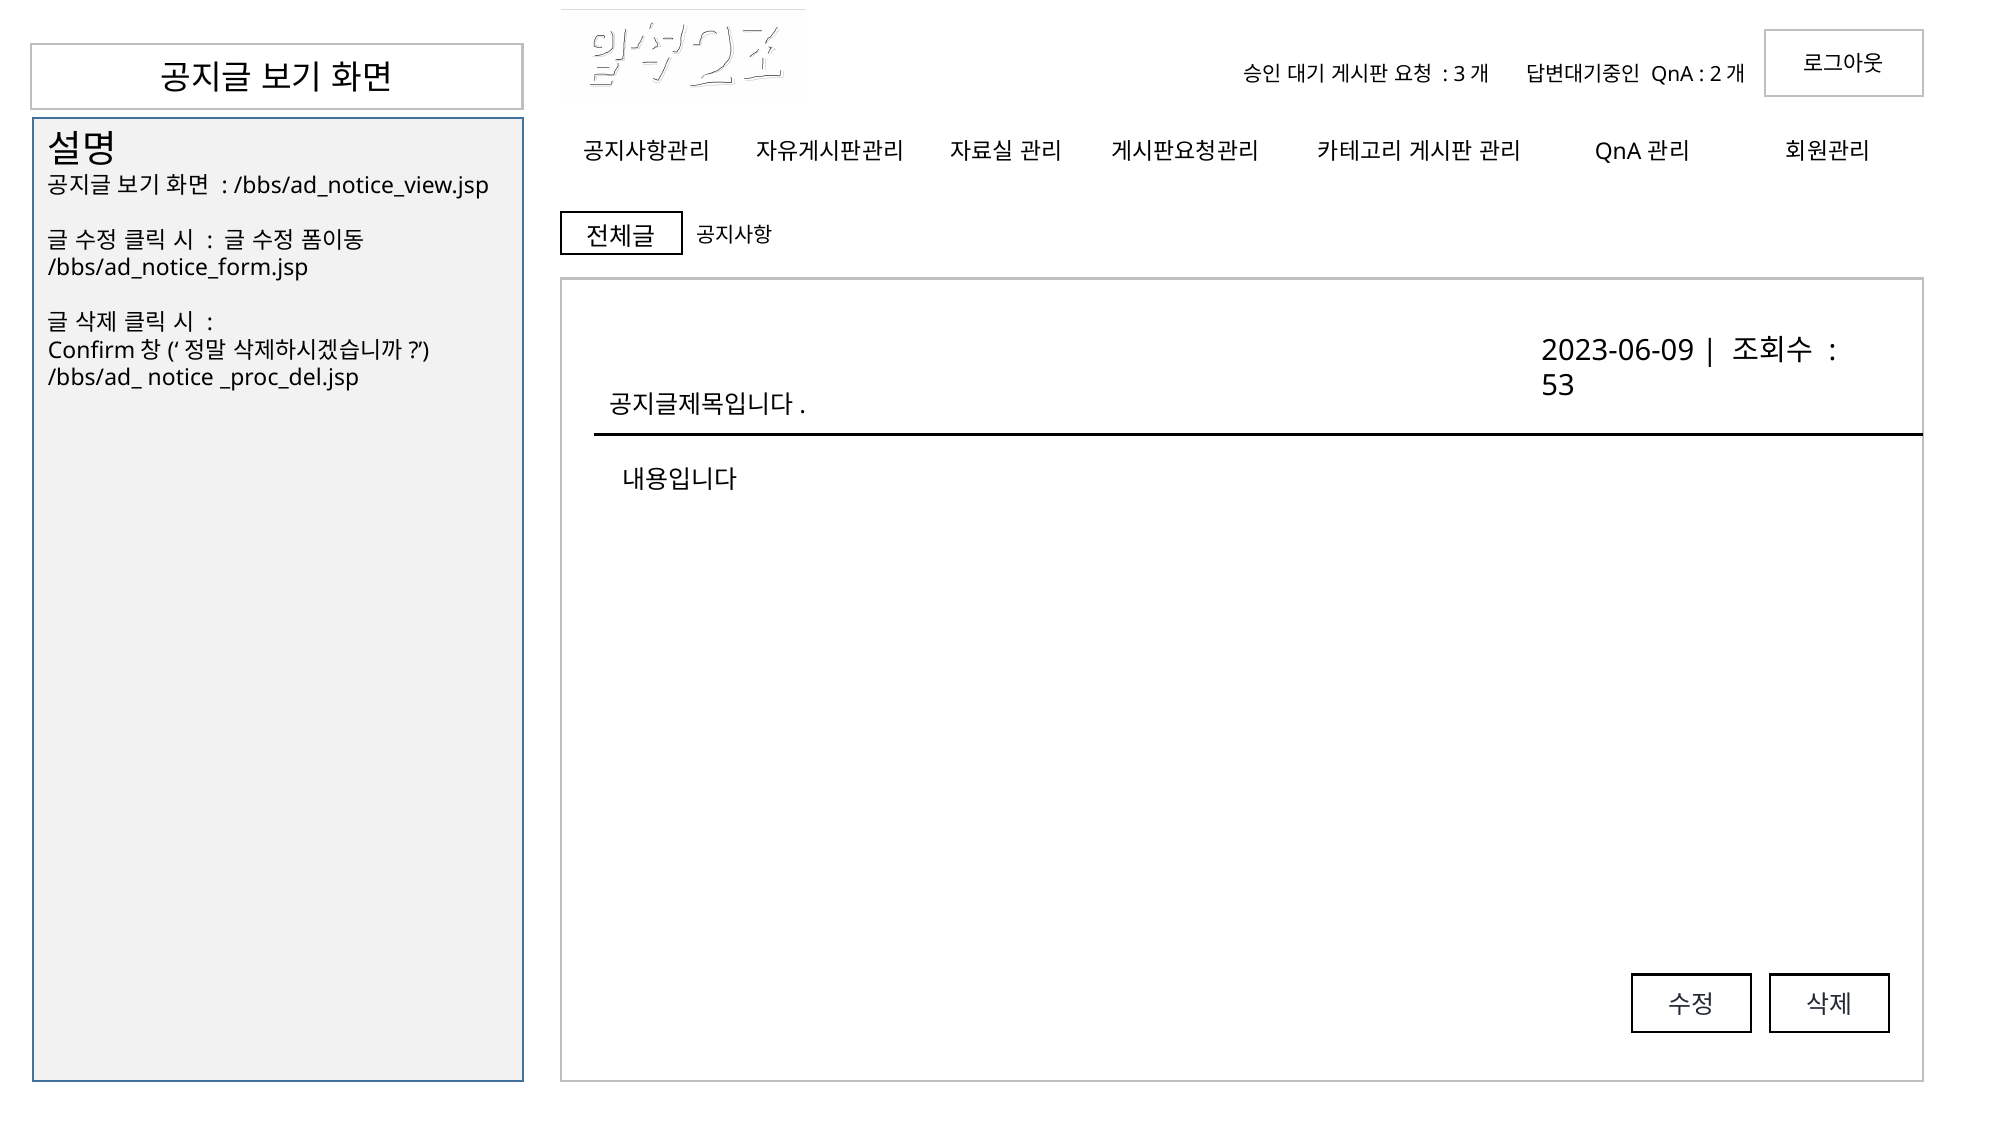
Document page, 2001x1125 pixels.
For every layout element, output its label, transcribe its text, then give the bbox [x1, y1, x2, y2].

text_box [1228, 53, 1771, 94]
text_box 설명 공지글 보기 화면 : /bbs/ad_notice_view.jsp 글 수정 클릭 시 : 글 수정 폼이동 /bbs/ad_notice_form.jsp 글 삭제 클릭 시 : Confirm창(‘정말 삭제하시겠습니까?’) /bbs/ad_ notice _proc_del.jsp [32, 117, 523, 1081]
text_box 공지글 보기 화면 [30, 43, 523, 110]
picture [561, 5, 806, 103]
table_header 자료실 관리 [928, 125, 1085, 195]
table_header QnA관리 [1555, 125, 1731, 195]
text_box [560, 278, 1923, 1081]
table_header 회원관리 [1731, 125, 1926, 195]
text_box 수정 [1632, 974, 1751, 1032]
text_box 2023-06-09 | 조회수 : 53 [1526, 323, 1890, 409]
text_box 내용입니다 [594, 456, 1890, 928]
text_box 로그아웃 [1764, 30, 1923, 96]
text_box 삭제 [1770, 974, 1890, 1032]
table_header 자유게시판관리 [733, 125, 928, 195]
text_box 전체글 [560, 212, 682, 255]
table_header 공지사항관리 [561, 125, 733, 195]
text_box 공지글제목입니다. [594, 372, 1890, 433]
table_header 카테고리 게시판 관리 [1285, 125, 1555, 195]
table_header 게시판요청관리 [1085, 125, 1285, 195]
text_box 공지사항 [681, 214, 854, 254]
